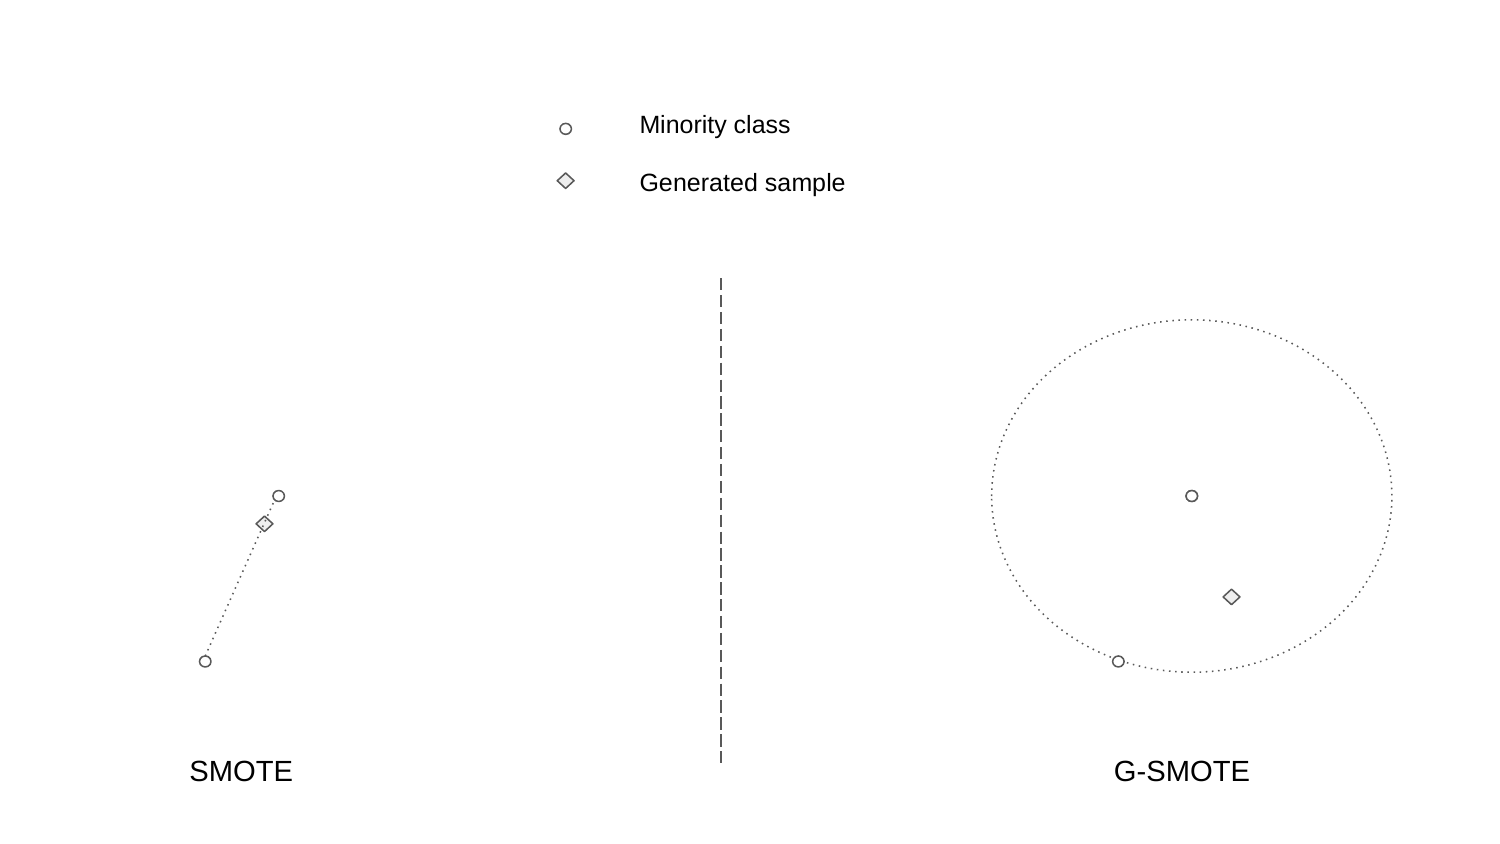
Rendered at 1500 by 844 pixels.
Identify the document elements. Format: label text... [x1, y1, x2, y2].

text_box SMOTE [174, 736, 310, 814]
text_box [557, 93, 885, 211]
text_box [1186, 490, 1198, 502]
text_box G-SMOTE [1098, 736, 1285, 814]
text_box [199, 490, 285, 668]
text_box [1112, 655, 1125, 667]
text_box [991, 319, 1392, 673]
text_box [1223, 589, 1240, 605]
